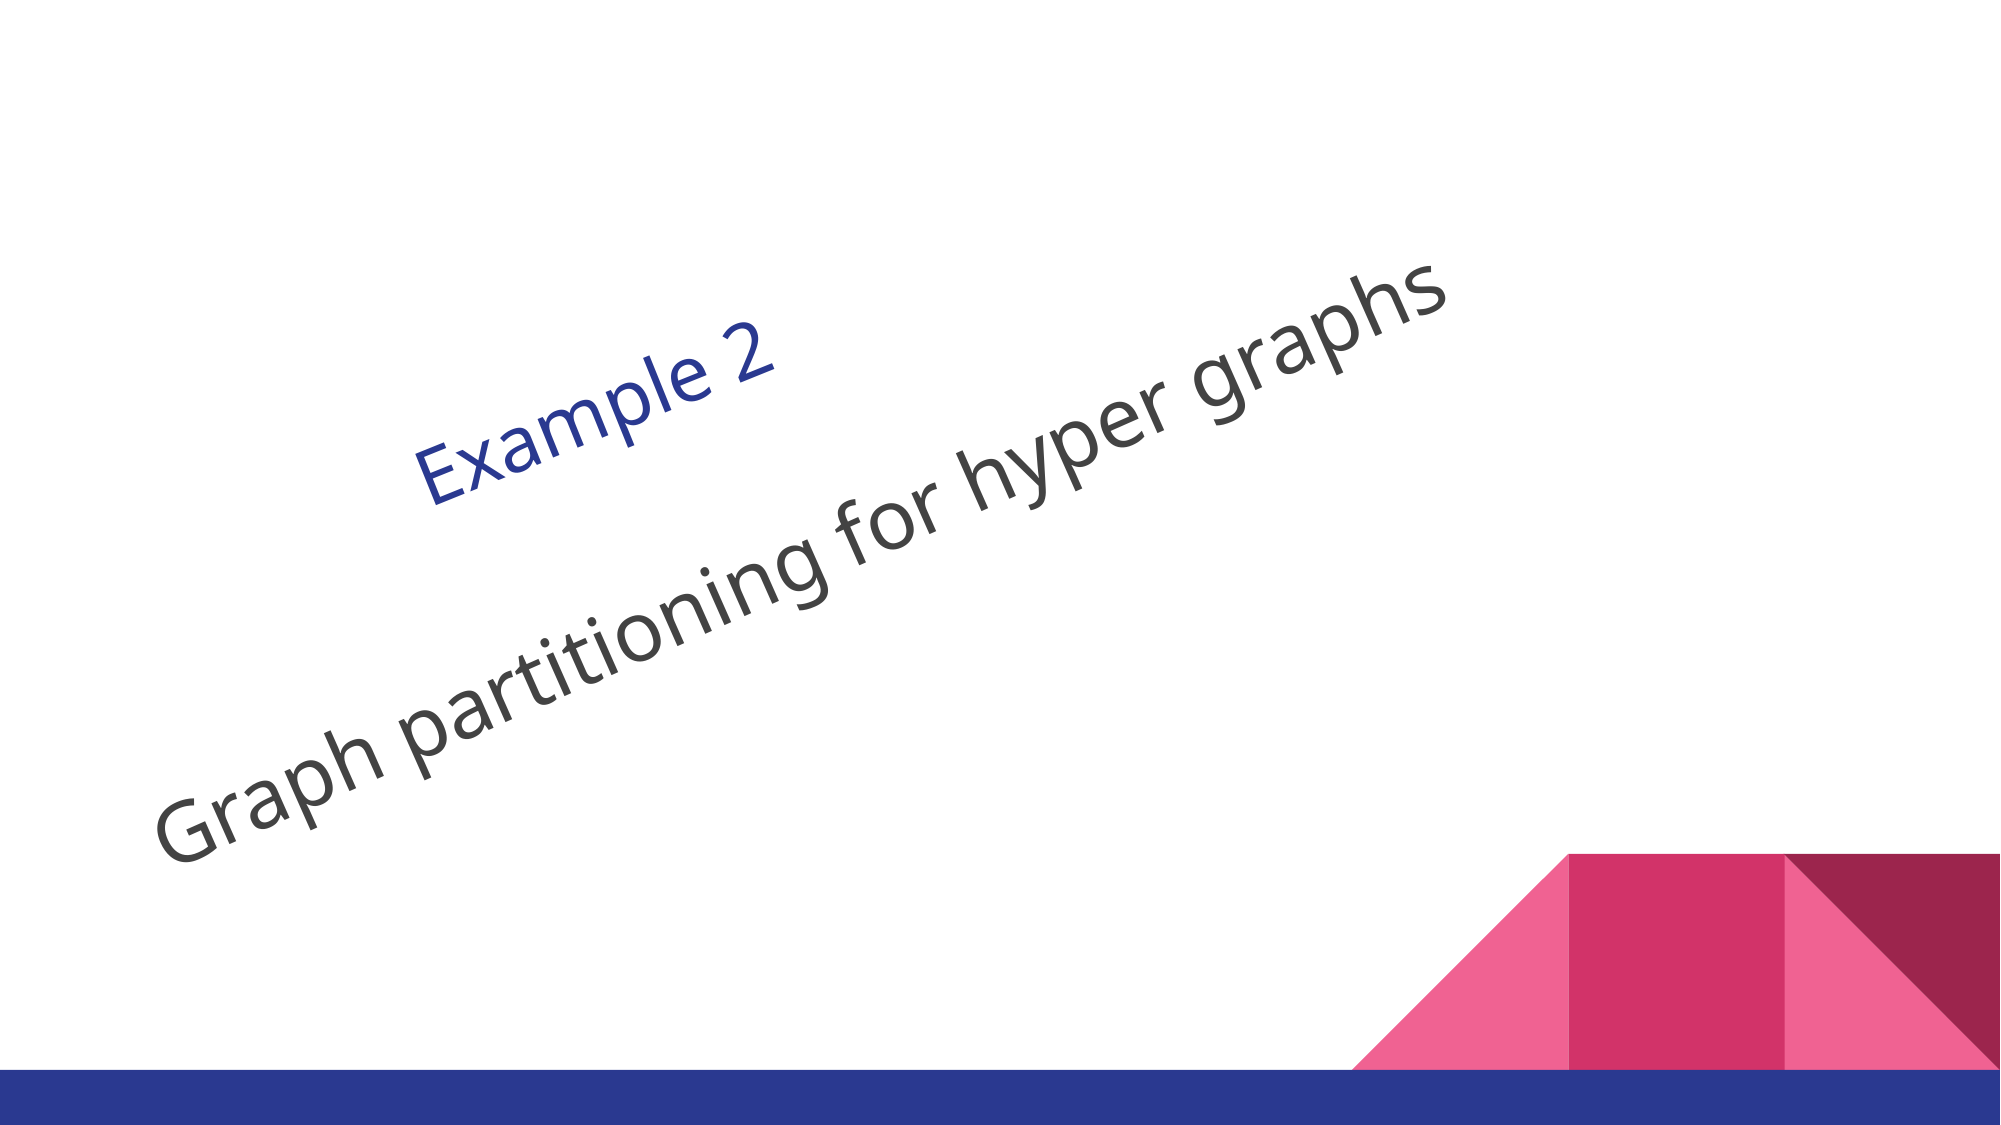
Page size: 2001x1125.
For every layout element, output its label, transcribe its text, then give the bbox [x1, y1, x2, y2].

title Example 2 [149, 0, 1783, 640]
list Graph partitioning for hyper graphs [90, 19, 2000, 1125]
